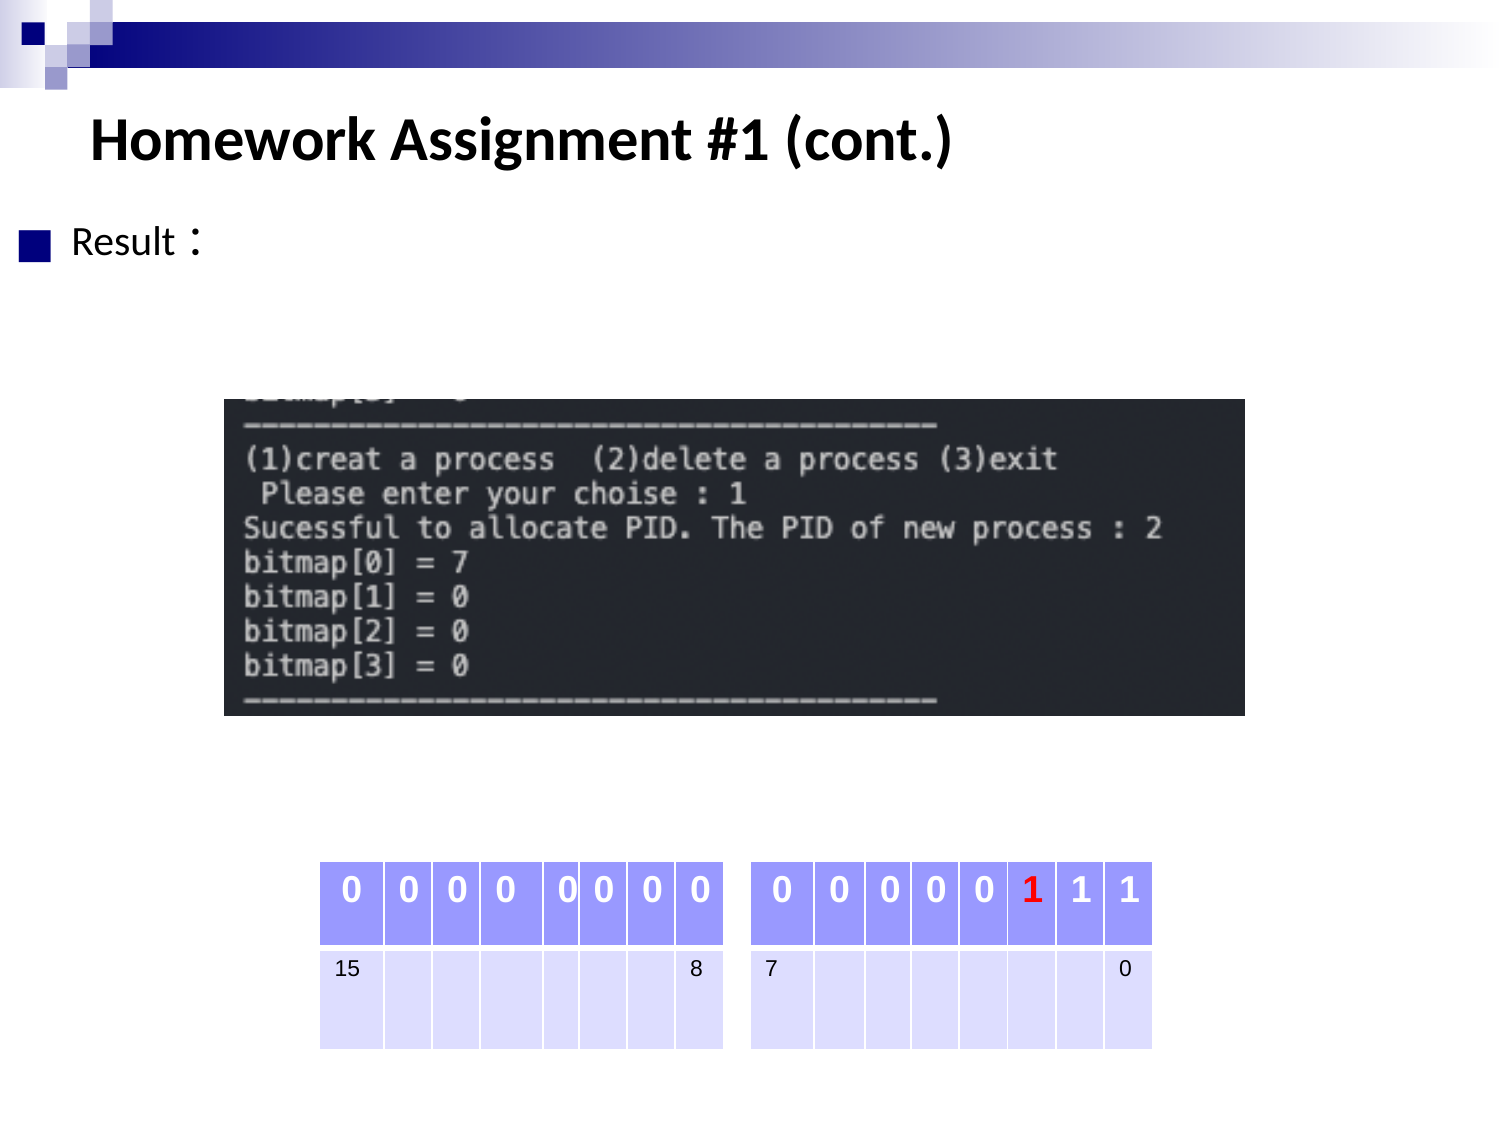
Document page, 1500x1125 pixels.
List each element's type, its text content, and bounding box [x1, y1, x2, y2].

table_cell [1057, 951, 1103, 1049]
table_cell [1008, 951, 1055, 1049]
table_cell [815, 951, 864, 1049]
table_header 1 [1008, 862, 1055, 945]
list Result： [0, 206, 1350, 961]
table_header 0 [433, 862, 479, 945]
table_cell 15 [320, 951, 383, 1049]
table_header 0 [628, 862, 674, 945]
table_cell [433, 951, 479, 1049]
table_cell [628, 951, 674, 1049]
table_header 0 [580, 862, 626, 945]
table_cell [544, 951, 578, 1049]
title Homework Assignment #1 (cont.) [75, 75, 1425, 197]
table_header 0 [544, 862, 578, 945]
picture [224, 398, 1245, 717]
table_header 0 [960, 862, 1007, 945]
table_cell [580, 951, 626, 1049]
table_header 1 [1105, 862, 1152, 945]
table_header 0 [676, 862, 723, 945]
table_header 0 [751, 862, 813, 945]
table_cell 8 [676, 951, 723, 1049]
table_cell [912, 951, 958, 1049]
table_header 0 [481, 862, 542, 945]
table_header 1 [1057, 862, 1103, 945]
table_header 0 [320, 862, 383, 945]
table_cell [866, 951, 910, 1049]
table_header 0 [385, 862, 431, 945]
table_cell [481, 951, 542, 1049]
table_header 0 [866, 862, 910, 945]
table_cell [385, 951, 431, 1049]
table_cell 7 [751, 951, 813, 1049]
table_header 0 [912, 862, 958, 945]
table_cell [960, 951, 1007, 1049]
table_header 0 [815, 862, 864, 945]
table_cell 0 [1105, 951, 1152, 1049]
